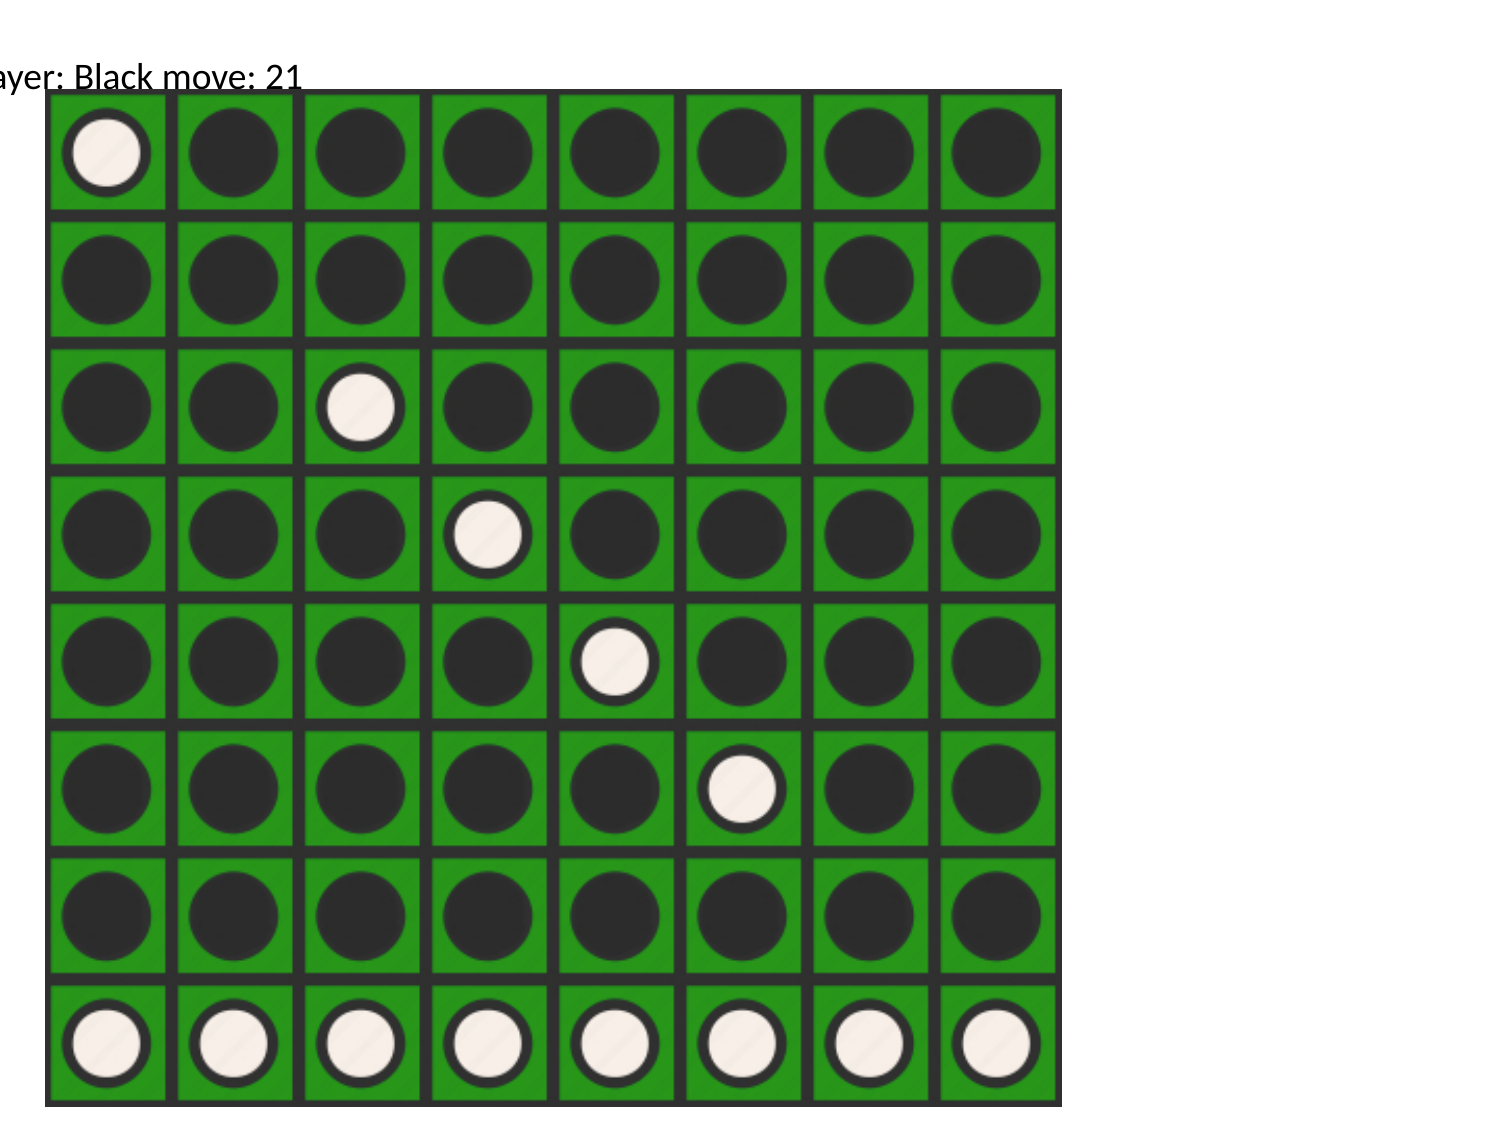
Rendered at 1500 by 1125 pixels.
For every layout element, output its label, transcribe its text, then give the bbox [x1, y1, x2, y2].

text_box turn: 61 player: Black move: 21 [0, 44, 319, 105]
picture [44, 89, 1062, 1107]
